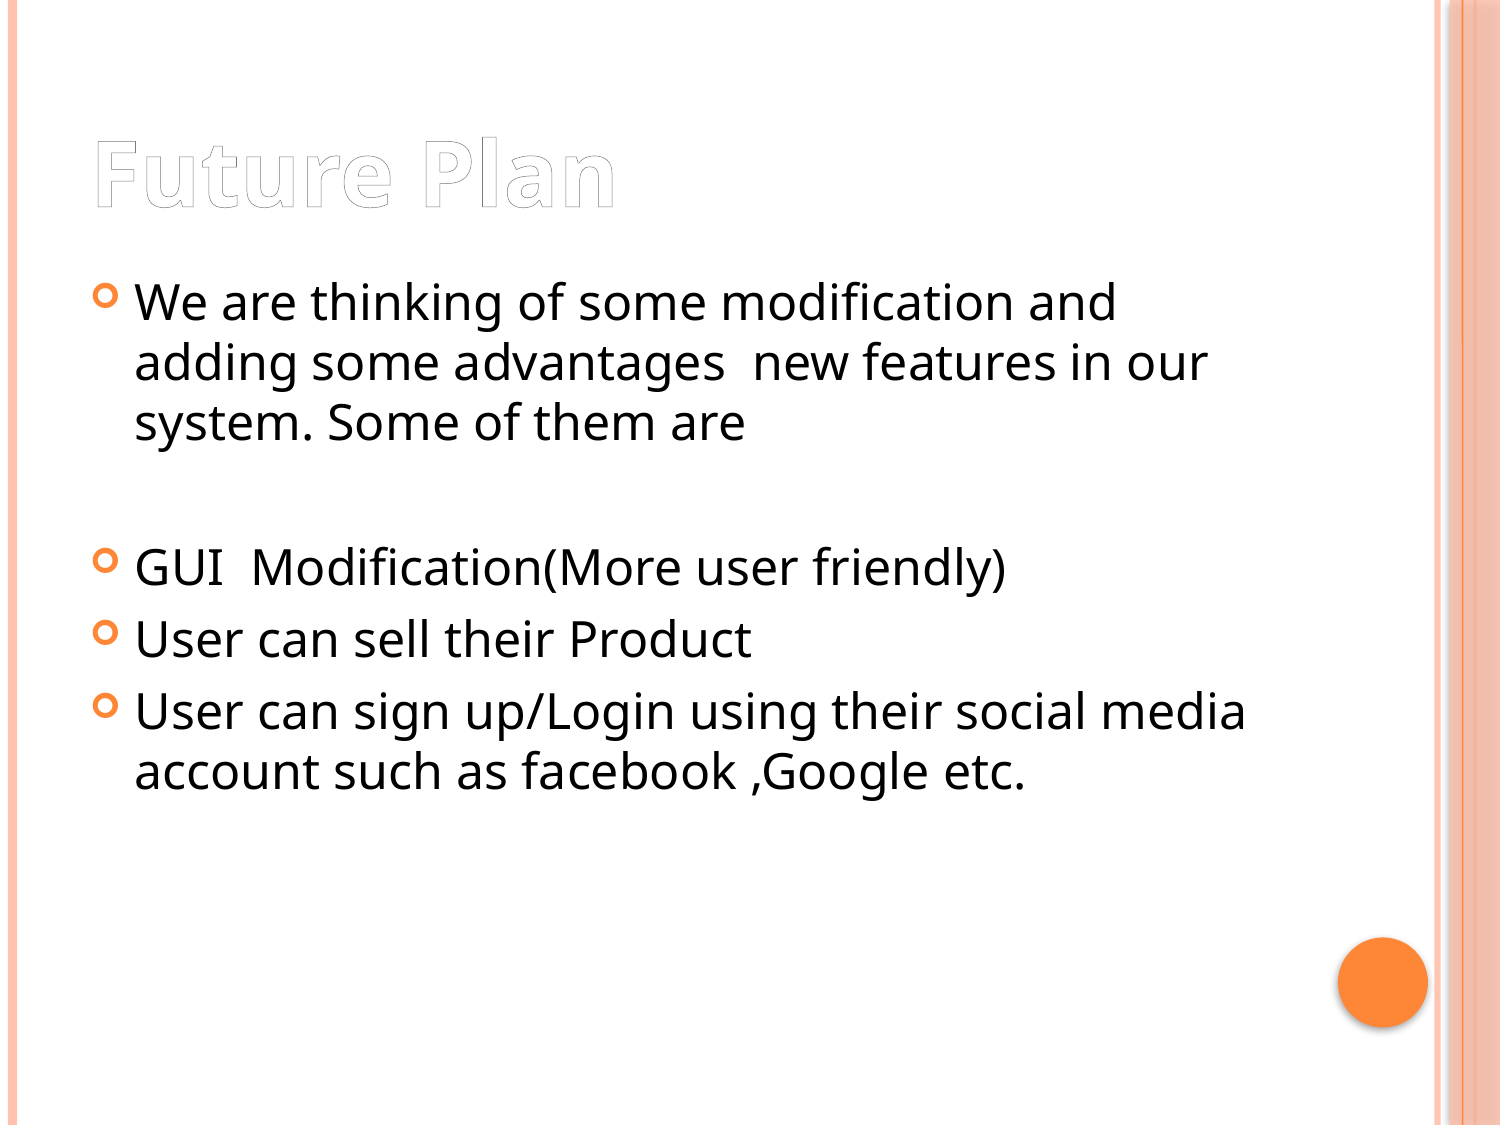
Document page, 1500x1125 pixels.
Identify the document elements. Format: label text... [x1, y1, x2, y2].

list We are thinking of some modification and adding some advantages new features in our system. Some of them are GUI Modification(More user friendly) User can sell their Product User can sign up/Login using their social media account such as facebook ,Google etc. [75, 262, 1300, 1062]
title Future Plan [75, 45, 1300, 233]
